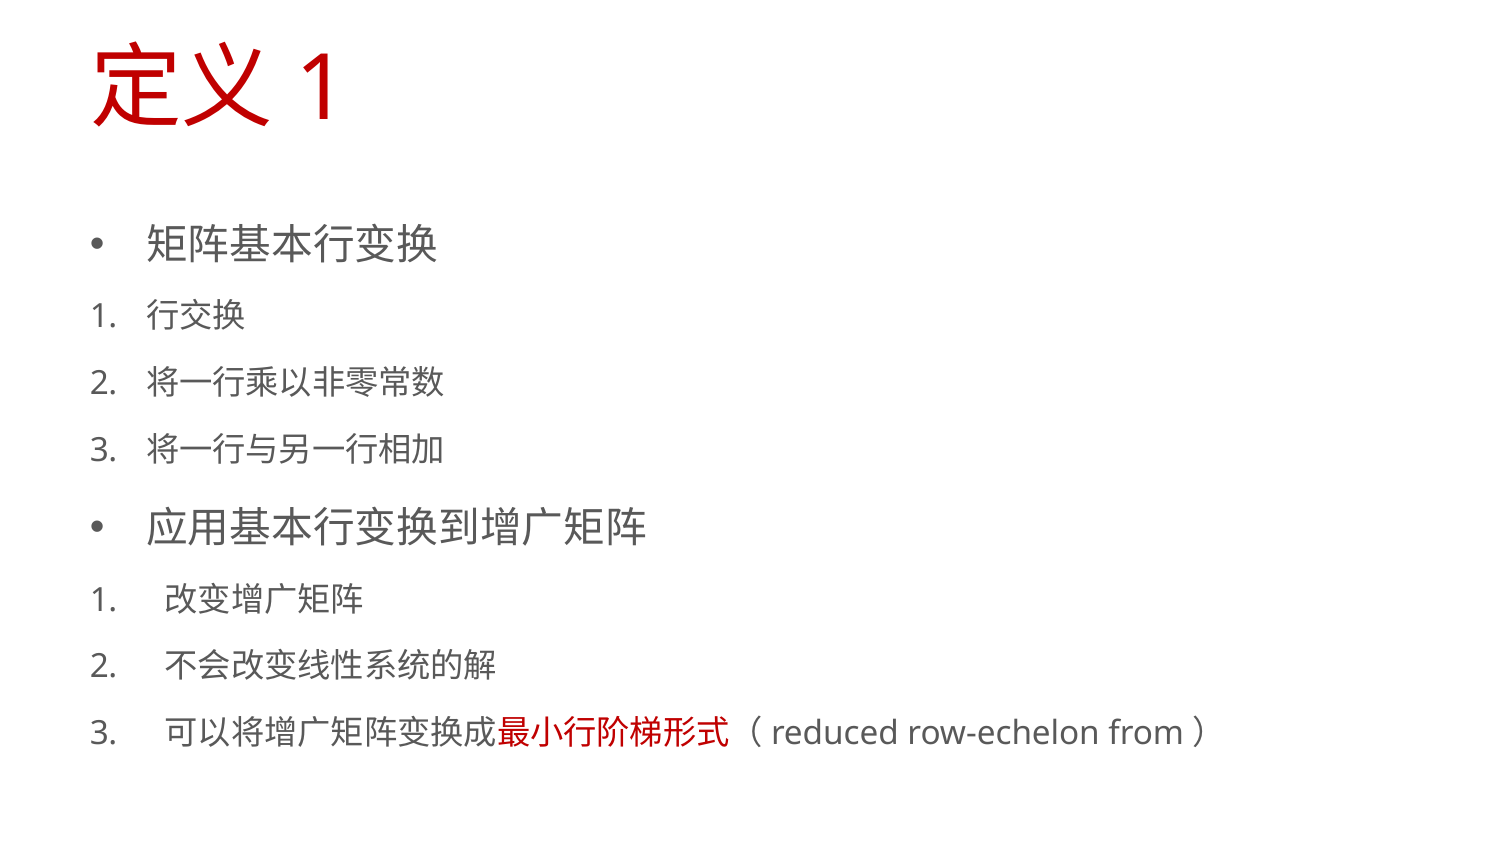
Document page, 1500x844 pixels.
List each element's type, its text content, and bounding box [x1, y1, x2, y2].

text_box 矩阵基本行变换 行交换 将一行乘以非零常数 将一行与另一行相加 应用基本行变换到增广矩阵 改变增广矩阵 不会改变线性系统的解 可以将增广矩阵变换成最小行阶梯形式（reduced row-echelon from） [74, 185, 1425, 830]
title 定义1 [75, 20, 1425, 137]
